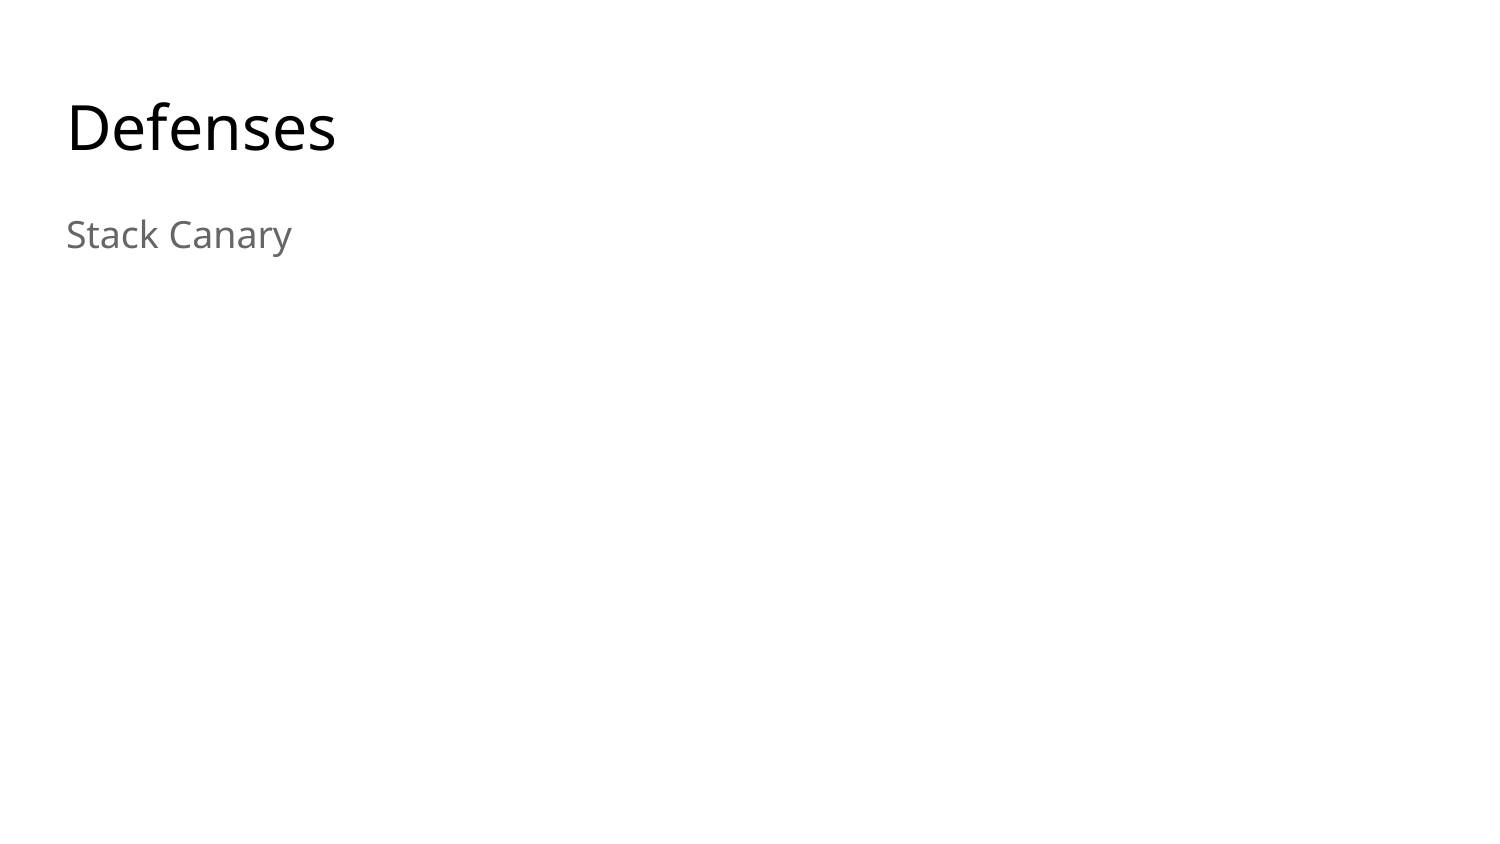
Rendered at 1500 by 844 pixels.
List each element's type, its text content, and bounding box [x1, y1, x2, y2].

title Defenses [51, 72, 1449, 167]
list Stack Canary [51, 189, 1449, 750]
